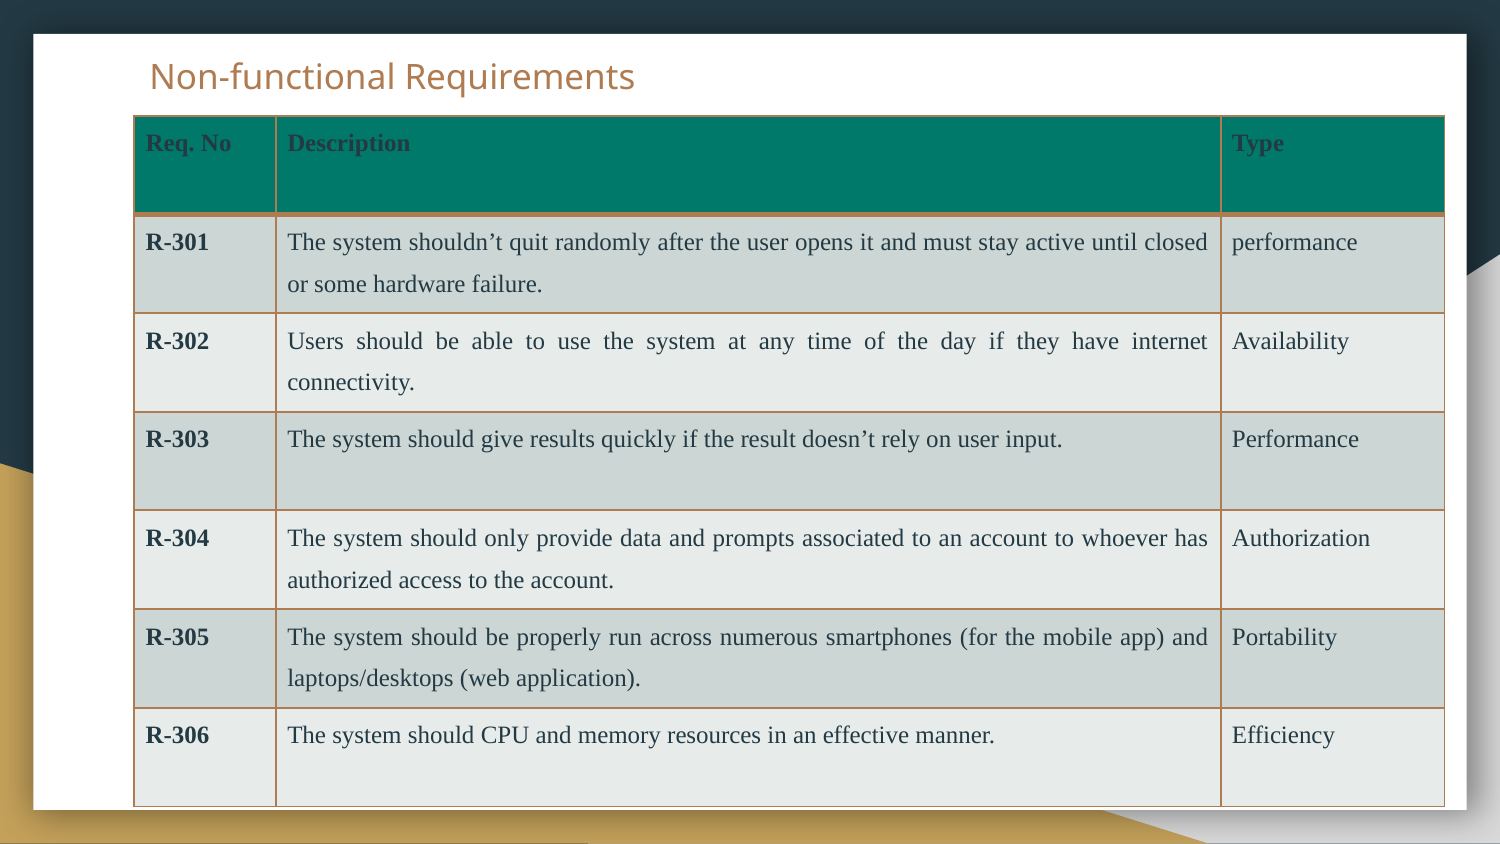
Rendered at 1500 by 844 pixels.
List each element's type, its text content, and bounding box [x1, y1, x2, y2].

table_header Type [1222, 117, 1444, 212]
table_cell Availability [1222, 314, 1444, 411]
table_cell The system should only provide data and prompts associated to an account to whoever has authorized access to the account. [277, 511, 1220, 608]
table_cell Users should be able to use the system at any time of the day if they have internet connectivity. [277, 314, 1220, 411]
table_cell Efficiency [1222, 709, 1444, 806]
table_cell The system should CPU and memory resources in an effective manner. [277, 709, 1220, 806]
table_cell The system should give results quickly if the result doesn’t rely on user input. [277, 413, 1220, 509]
table_cell R-306 [135, 709, 275, 806]
table_cell Performance [1222, 413, 1444, 509]
table_header Req. No [135, 117, 275, 212]
table_cell R-305 [135, 610, 275, 707]
table_cell R-302 [135, 314, 275, 411]
table_header Description [277, 117, 1220, 212]
table_cell R-301 [135, 217, 275, 312]
table_cell The system shouldn’t quit randomly after the user opens it and must stay active until closed or some hardware failure. [277, 217, 1220, 312]
table_cell performance [1222, 217, 1444, 312]
table_cell The system should be properly run across numerous smartphones (for the mobile app) and laptops/desktops (web application). [277, 610, 1220, 707]
table_cell Authorization [1222, 511, 1444, 608]
table_cell Portability [1222, 610, 1444, 707]
title Non-functional Requirements [134, 37, 1366, 115]
table_cell R-304 [135, 511, 275, 608]
table_cell R-303 [135, 413, 275, 509]
